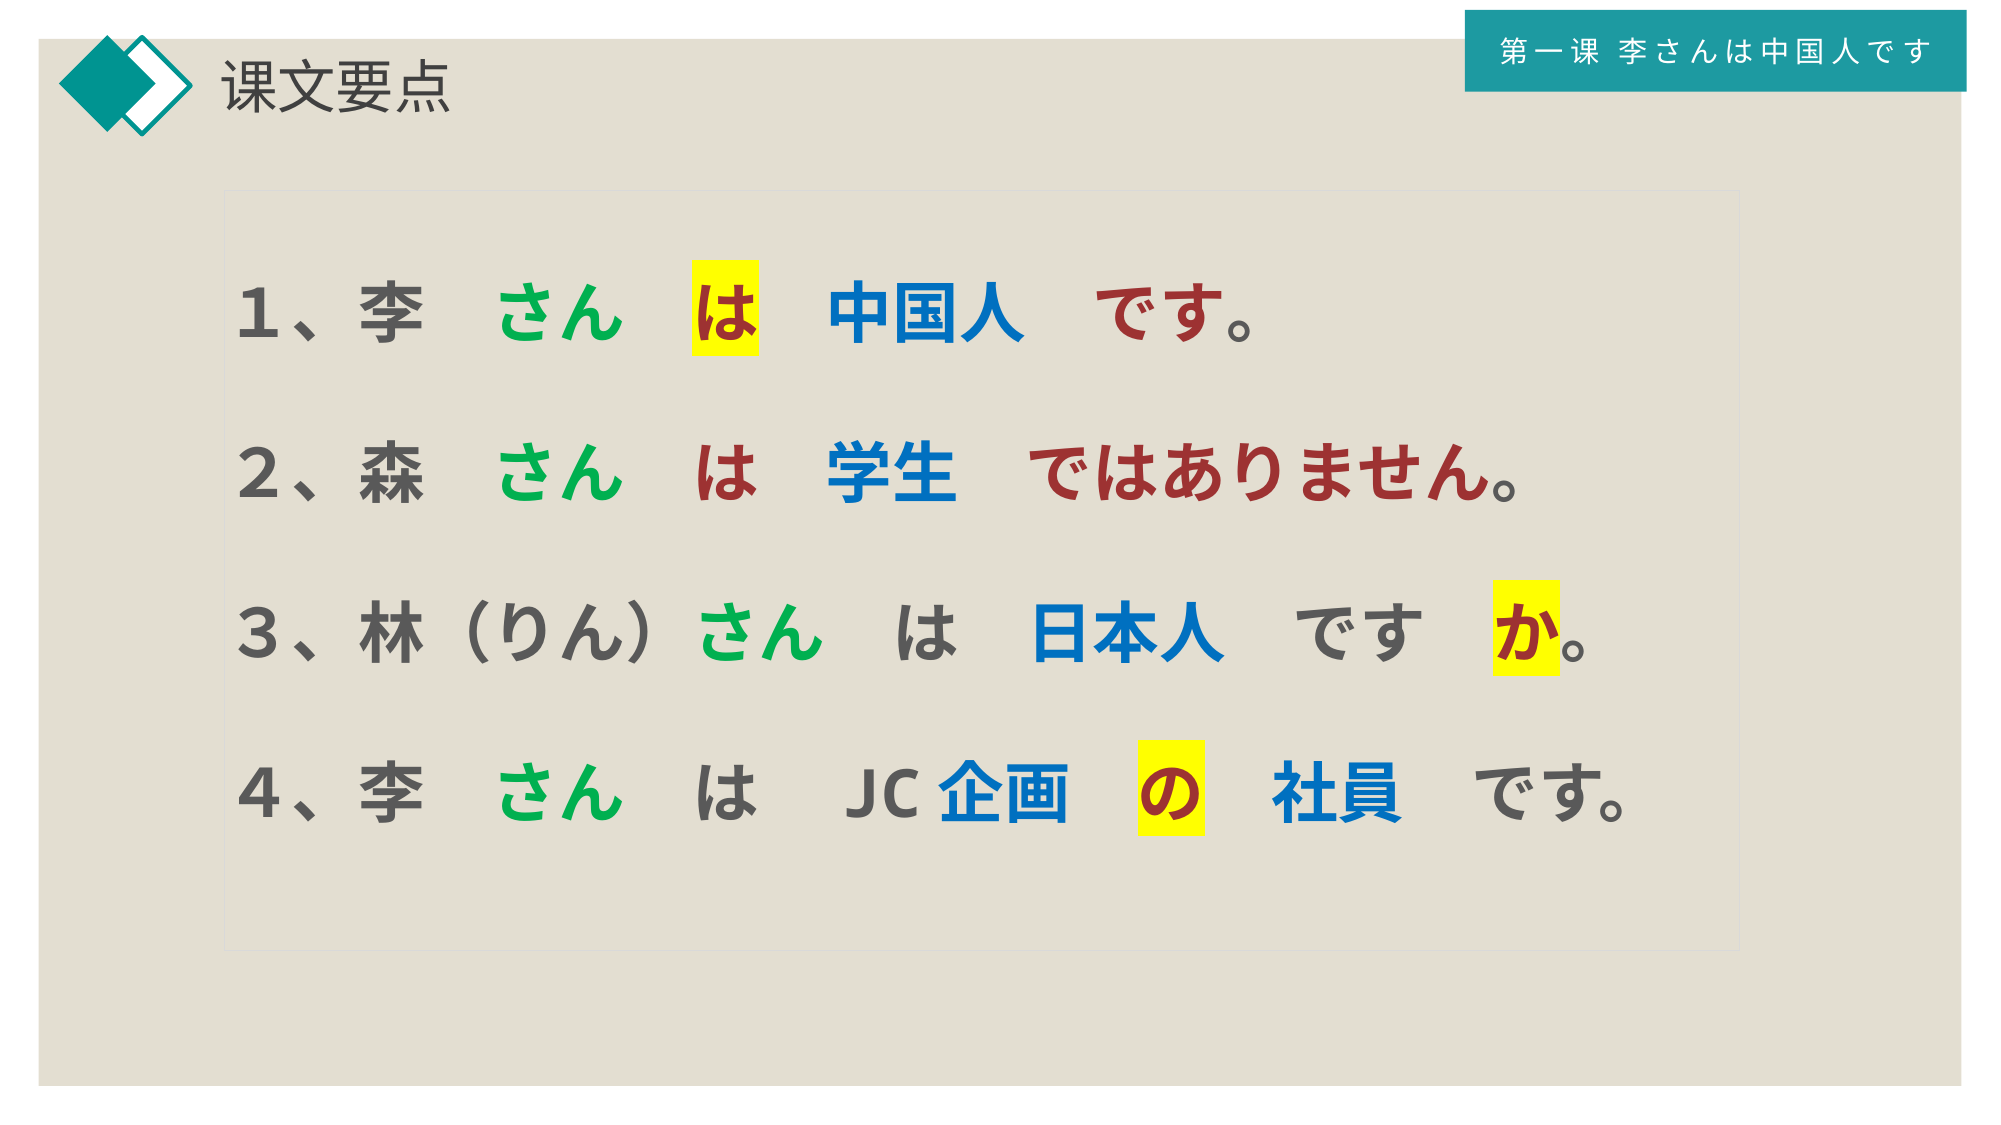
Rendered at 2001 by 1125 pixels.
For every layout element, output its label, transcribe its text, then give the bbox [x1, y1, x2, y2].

text_box １、李 さん は 中国人 です。 ２、森 さん は 学生 ではありません。 ３、林（りん）さん は 日本人 です か。 ４、李 さん は JC企画 の 社員 です。 [224, 190, 1740, 951]
text_box 课文要点 [204, 42, 547, 128]
text_box 第一课 李さんは中国人です [1464, 9, 1968, 93]
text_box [78, 37, 171, 132]
